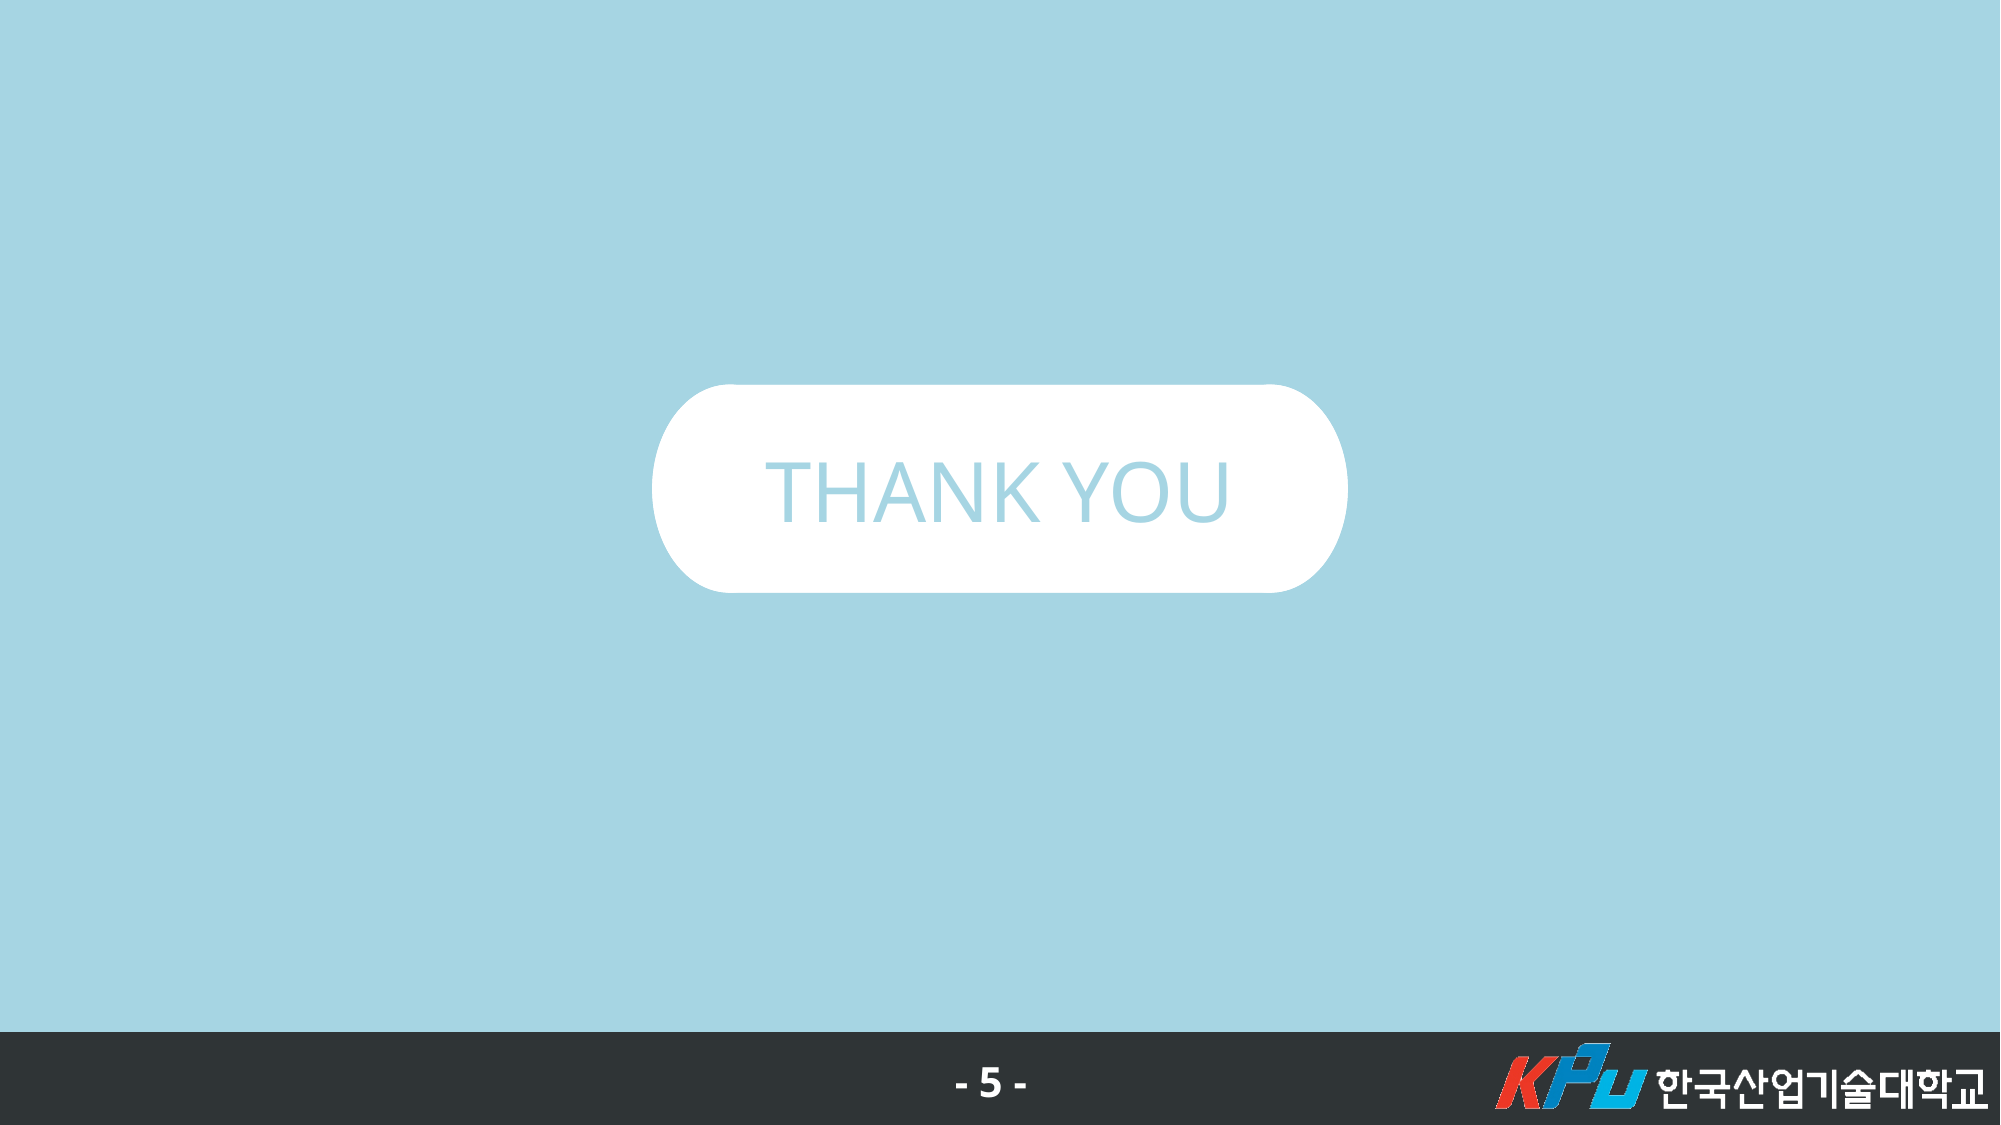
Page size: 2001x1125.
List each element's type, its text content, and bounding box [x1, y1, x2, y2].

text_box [652, 384, 1348, 593]
text_box [0, 1032, 2000, 1125]
picture [1490, 1033, 2000, 1114]
text_box - 5 - [939, 1048, 1060, 1114]
